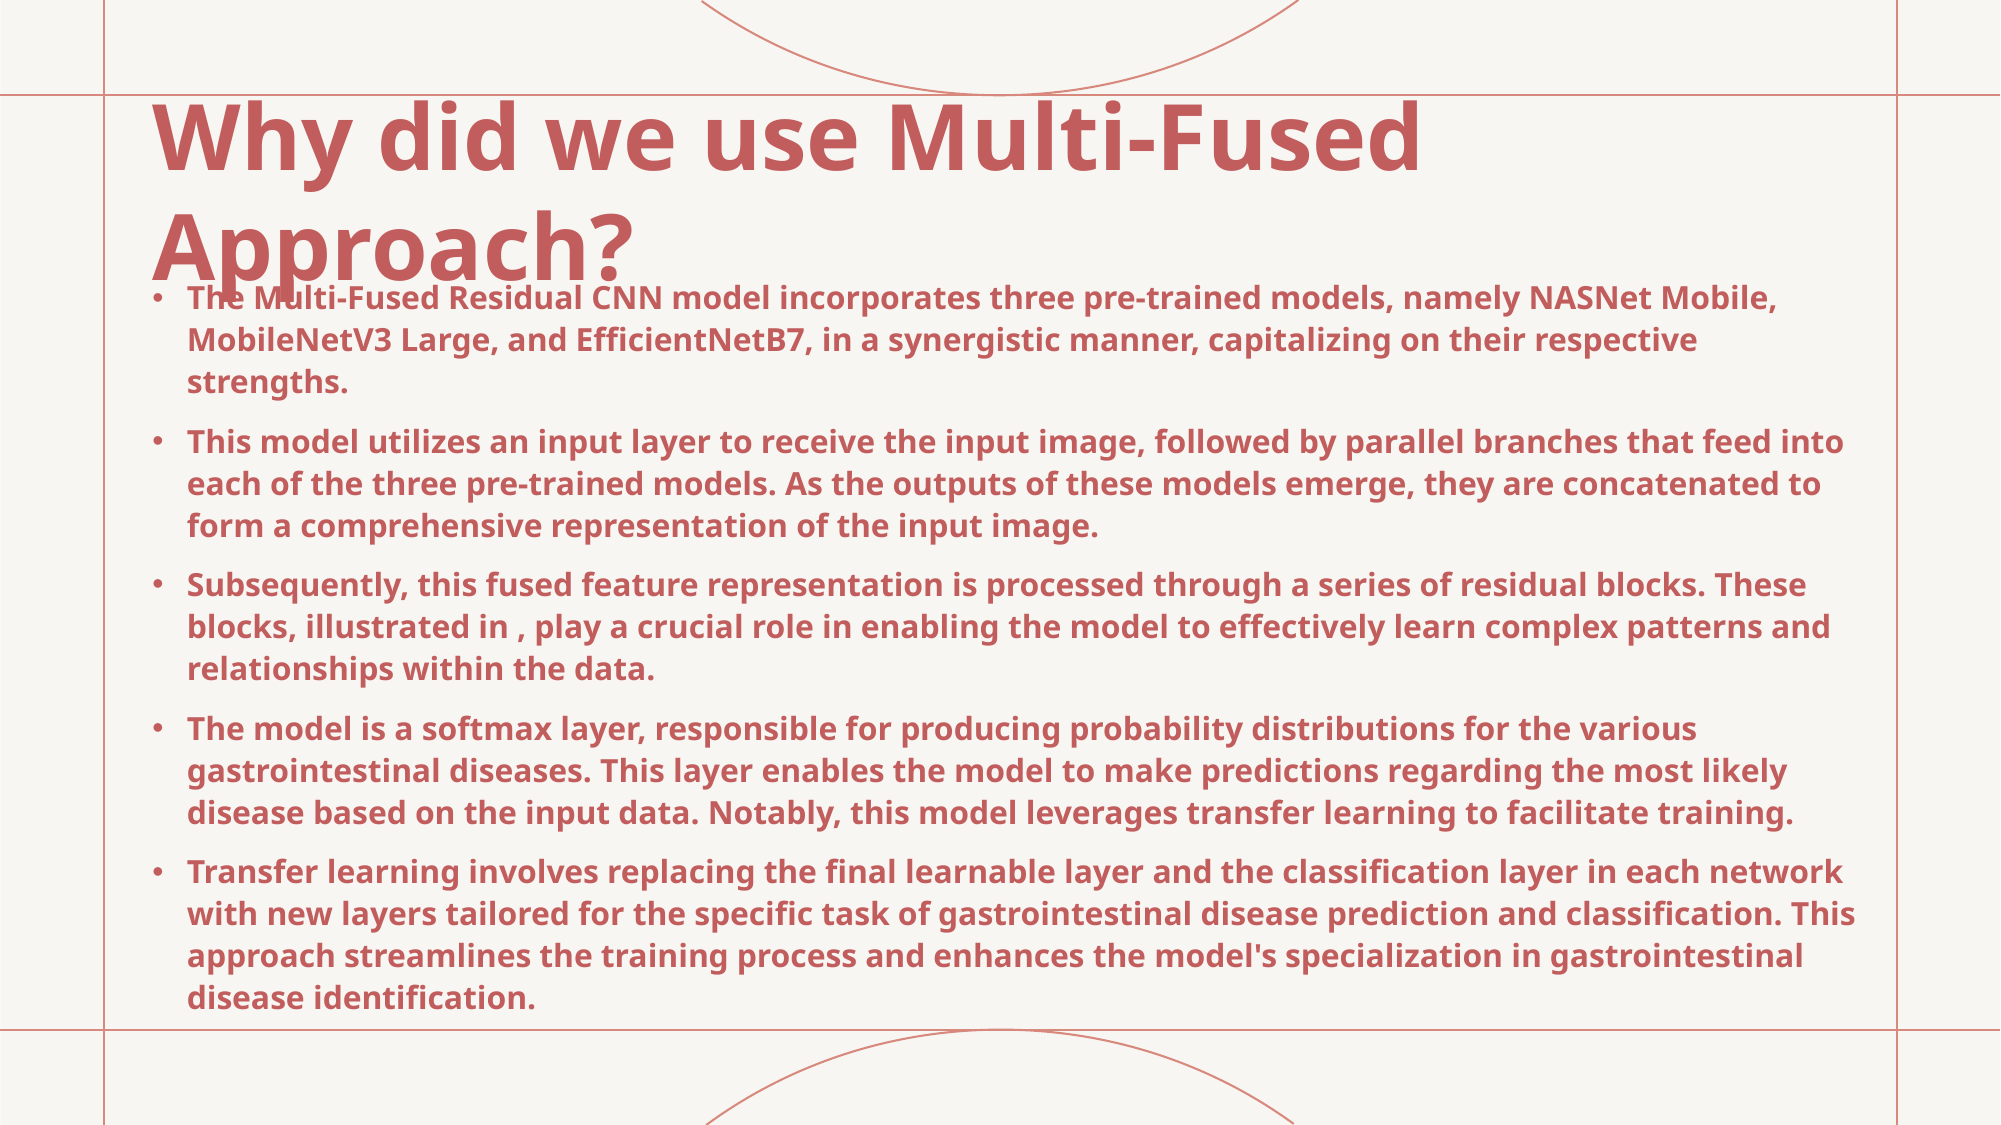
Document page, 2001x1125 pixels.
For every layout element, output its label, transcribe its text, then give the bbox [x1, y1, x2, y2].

list The Multi-Fused Residual CNN model incorporates three pre-trained models, namely NASNet Mobile, MobileNetV3 Large, and EfficientNetB7, in a synergistic manner, capitalizing on their respective strengths. This model utilizes an input layer to receive the input image, followed by parallel branches that feed into each of the three pre-trained models. As the outputs of these models emerge, they are concatenated to form a comprehensive representation of the input image. Subsequently, this fused feature representation is processed through a series of residual blocks. These blocks, illustrated in , play a crucial role in enabling the model to effectively learn complex patterns and relationships within the data. The model is a softmax layer, responsible for producing probability distributions for the various gastrointestinal diseases. This layer enables the model to make predictions regarding the most likely disease based on the input data. Notably, this model leverages transfer learning to facilitate training. Transfer learning involves replacing the final learnable layer and the classification layer in each network with new layers tailored for the specific task of gastrointestinal disease prediction and classification. This approach streamlines the training process and enhances the model's specialization in gastrointestinal disease identification. [137, 266, 1888, 1030]
title Why did we use Multi-Fused Approach? [137, 95, 1863, 266]
